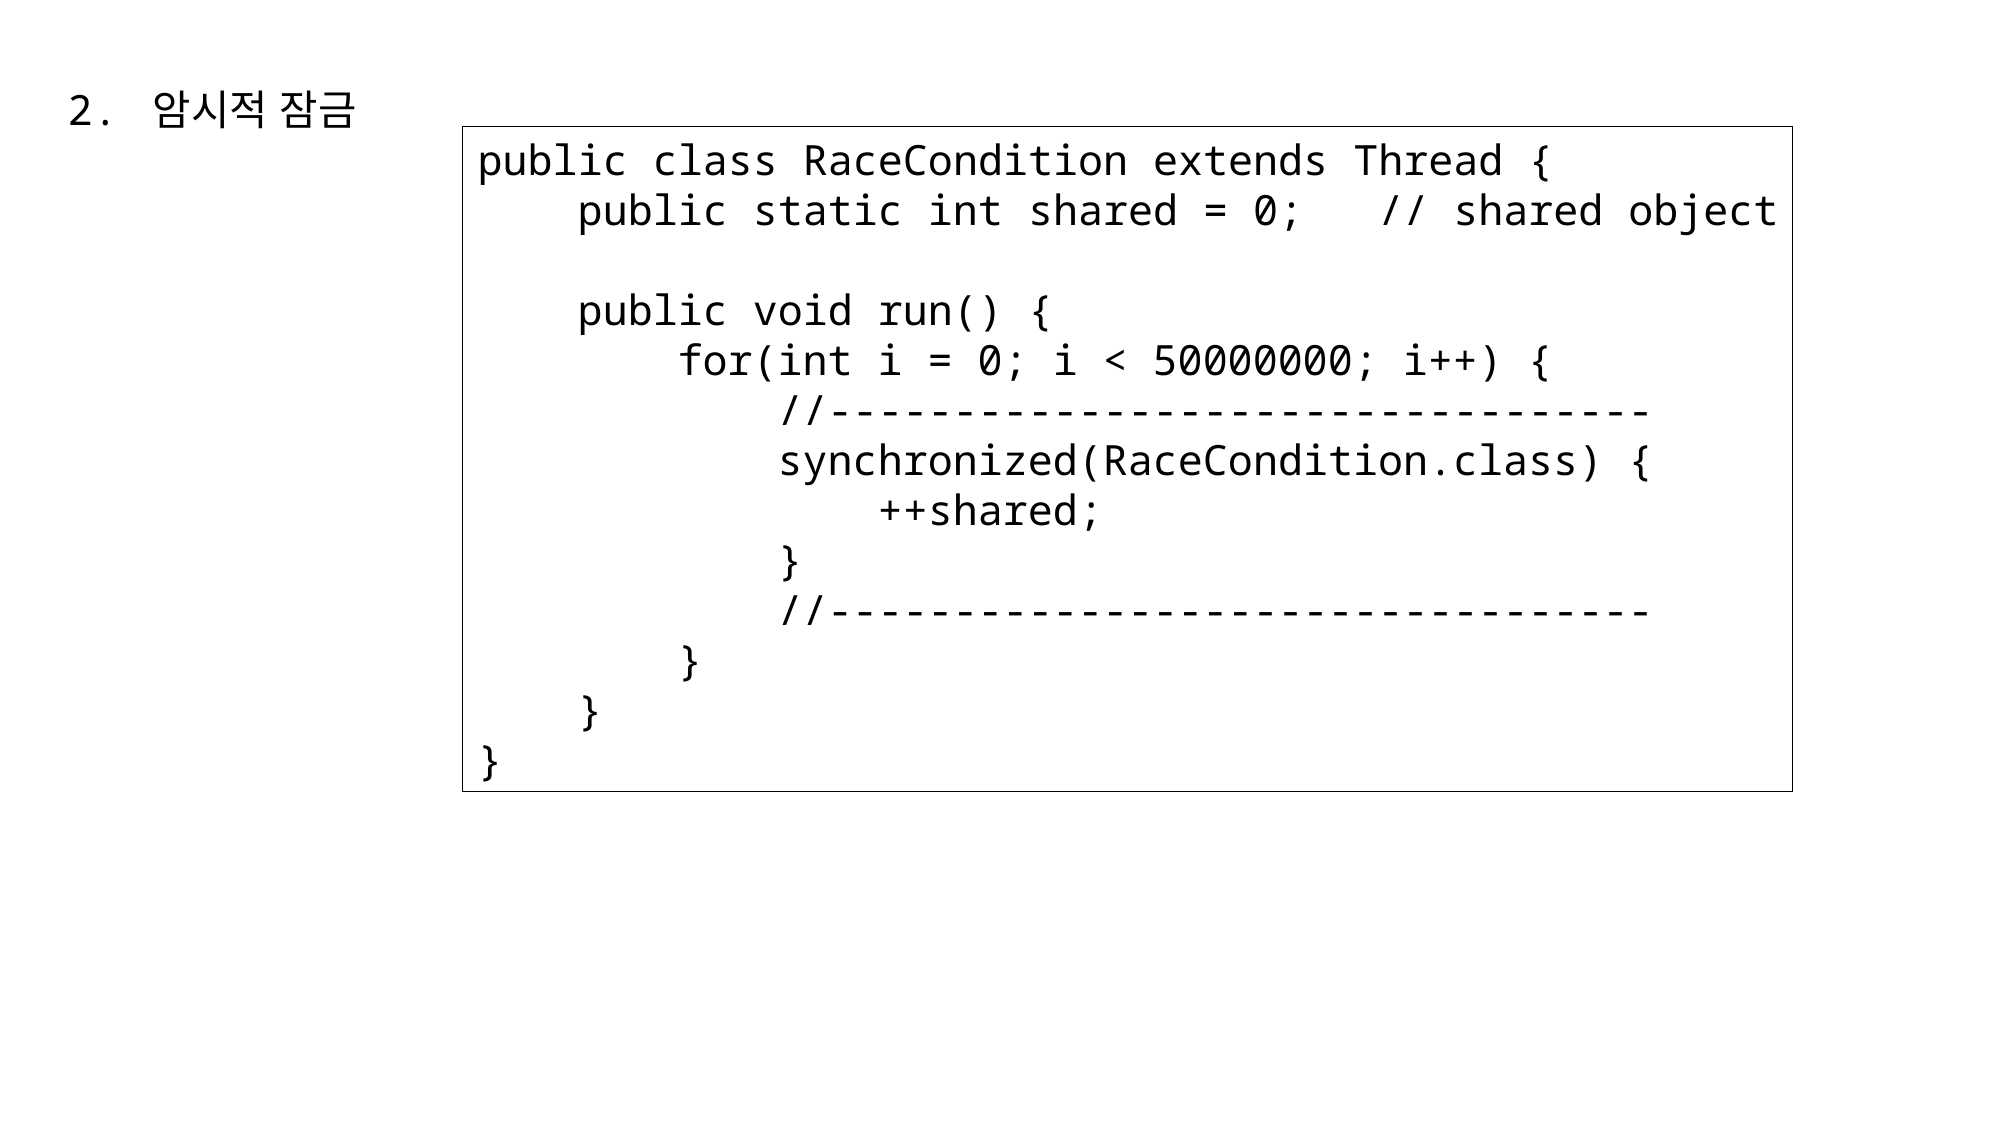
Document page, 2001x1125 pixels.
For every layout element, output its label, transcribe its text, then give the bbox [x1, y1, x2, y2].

text_box public class RaceCondition extends Thread { public static int shared = 0; // shared object public void run() { for(int i = 0; i < 50000000; i++) { //--------------------------------- synchronized(RaceCondition.class) { ++shared; } //--------------------------------- } } } [462, 126, 1793, 792]
text_box 2. 암시적 잠금 [52, 76, 372, 142]
